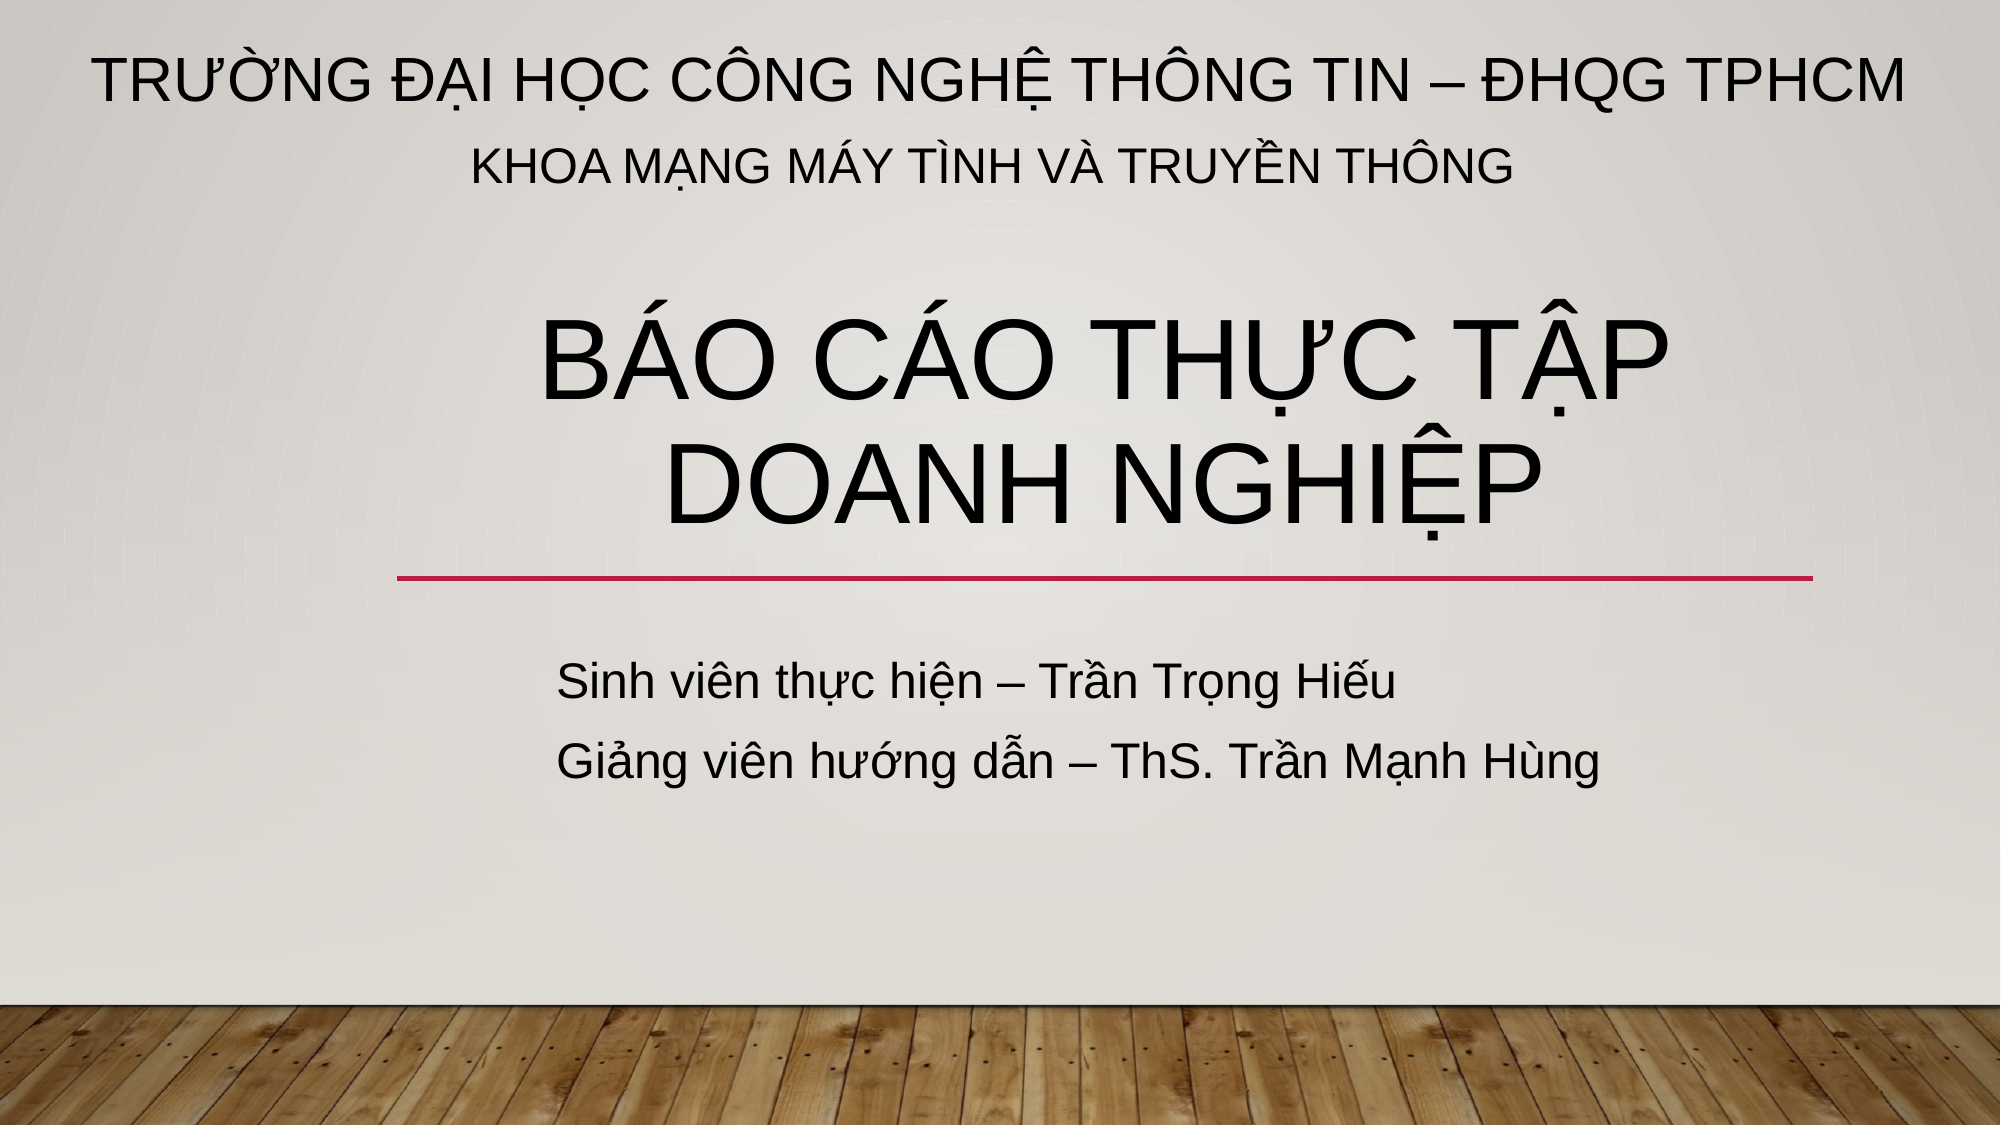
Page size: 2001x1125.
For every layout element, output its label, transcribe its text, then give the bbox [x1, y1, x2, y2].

title BÁO CÁO THỰC TẬP DOANH NGHIỆP [396, 272, 1814, 549]
text_box Sinh viên thực hiện – Trần Trọng Hiếu Giảng viên hướng dẫn – ThS. Trần Mạnh Hùng [541, 641, 1626, 796]
picture [0, 1005, 2000, 1125]
text_box TRƯỜNG ĐẠI HỌC CÔNG NGHỆ THÔNG TIN – ĐHQG TPHCM KHOA MẠNG MÁY TÌNH VÀ TRUYỀN THÔNG [0, 22, 2000, 202]
